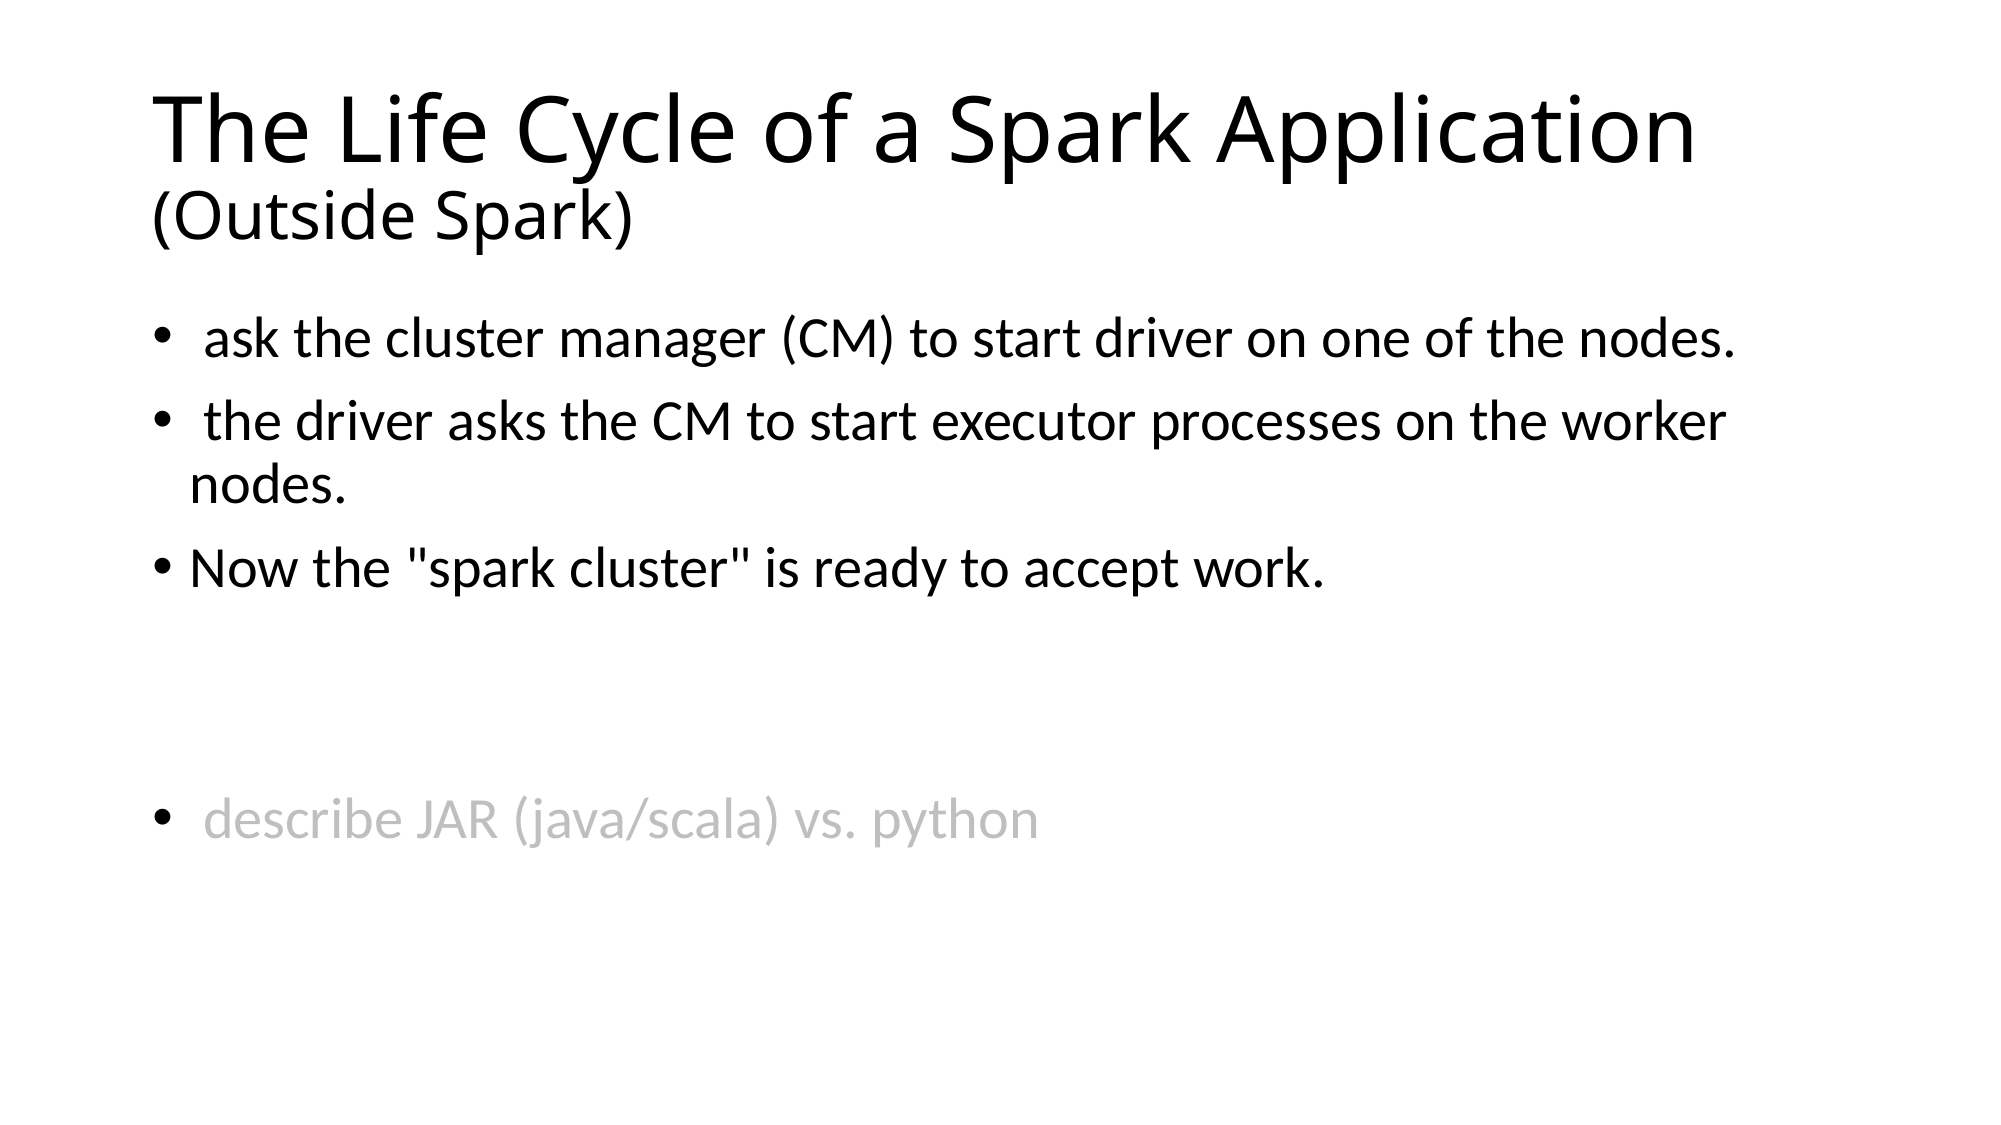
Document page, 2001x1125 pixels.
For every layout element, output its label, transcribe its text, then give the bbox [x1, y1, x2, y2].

title The Life Cycle of a Spark Application (Outside Spark) [137, 59, 1863, 278]
list ask the cluster manager (CM) to start driver on one of the nodes. the driver asks the CM to start executor processes on the worker nodes. Now the "spark cluster" is ready to accept work. describe JAR (java/scala) vs. python [137, 299, 1863, 1014]
